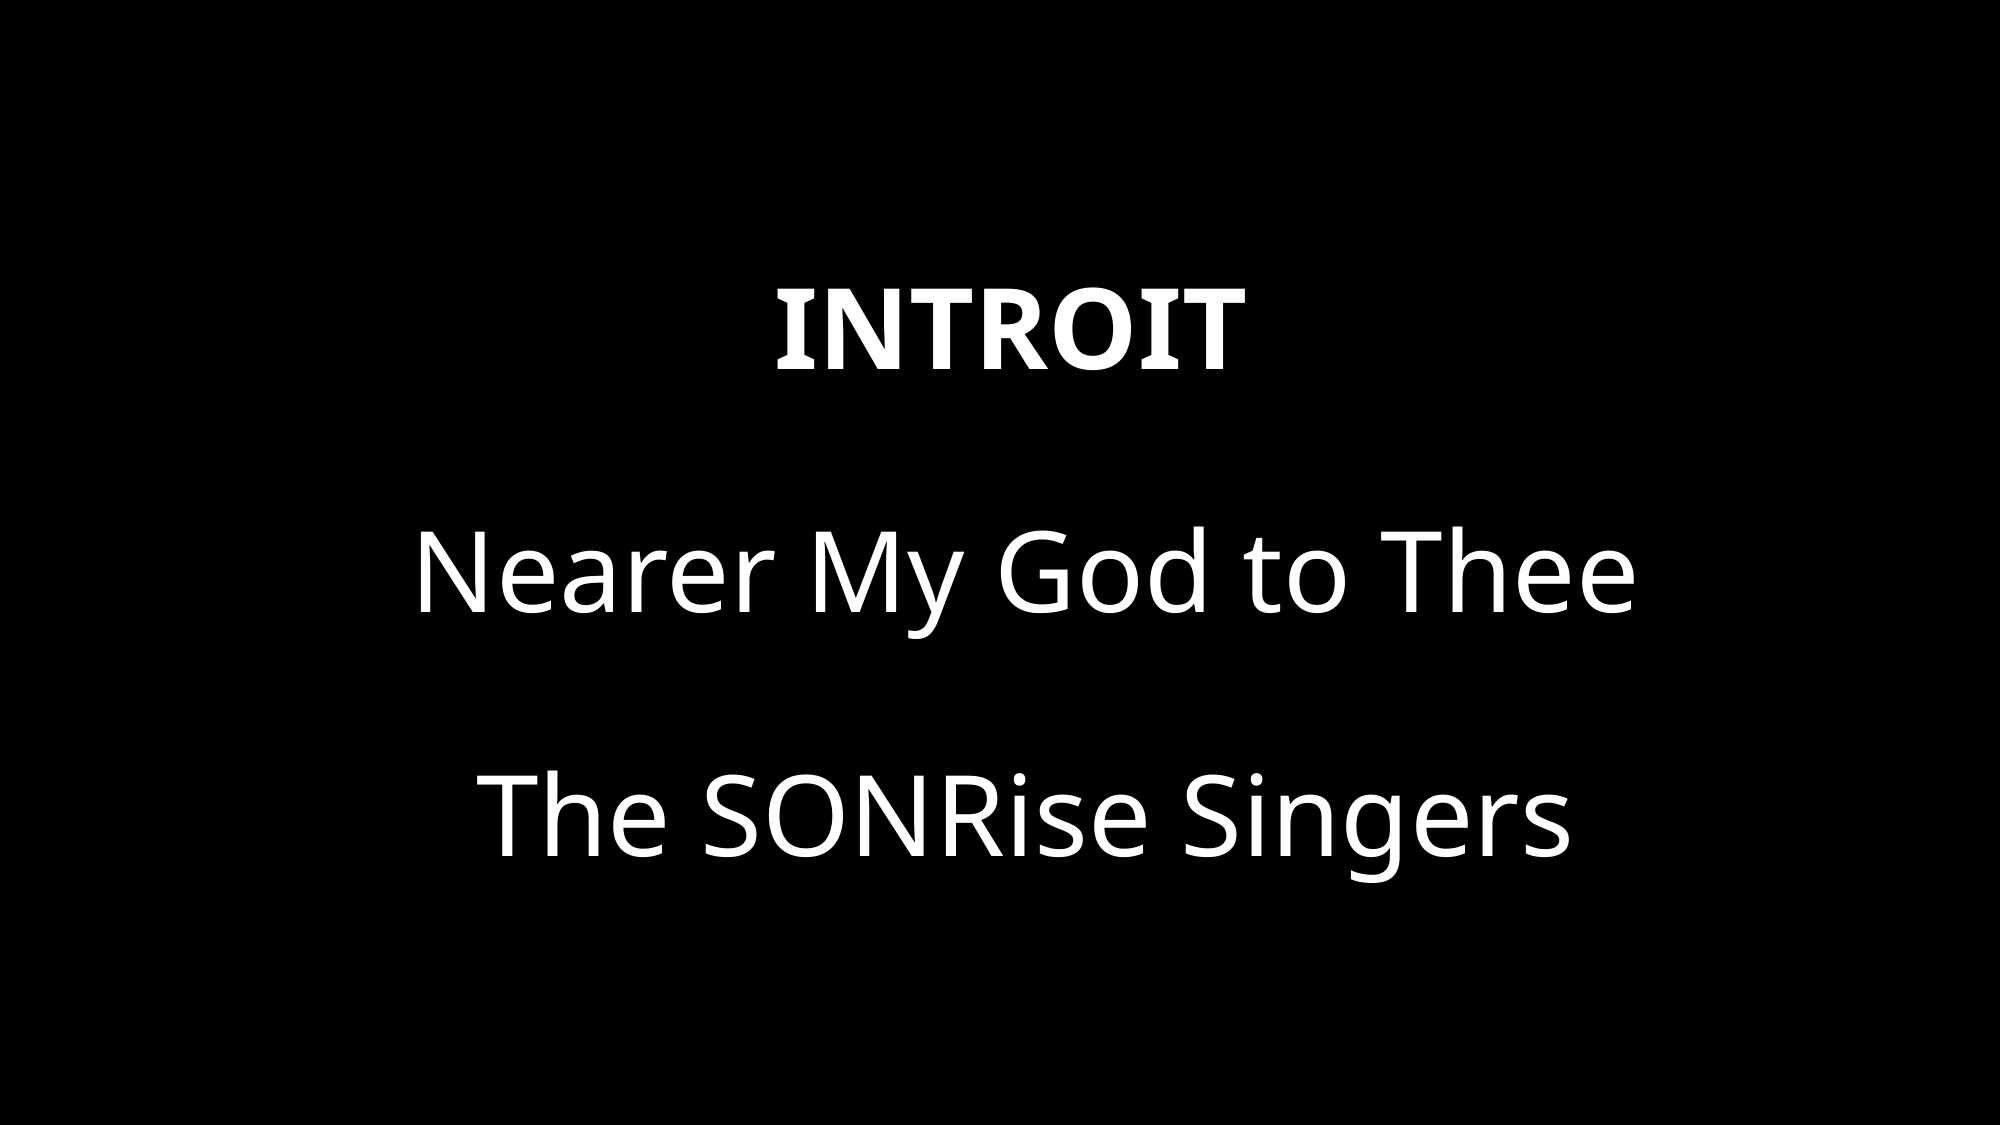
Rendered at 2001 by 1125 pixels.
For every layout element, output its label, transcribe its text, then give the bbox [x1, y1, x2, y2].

title INTROIT Nearer My God to Thee The SONRise Singers [94, 79, 1957, 1074]
